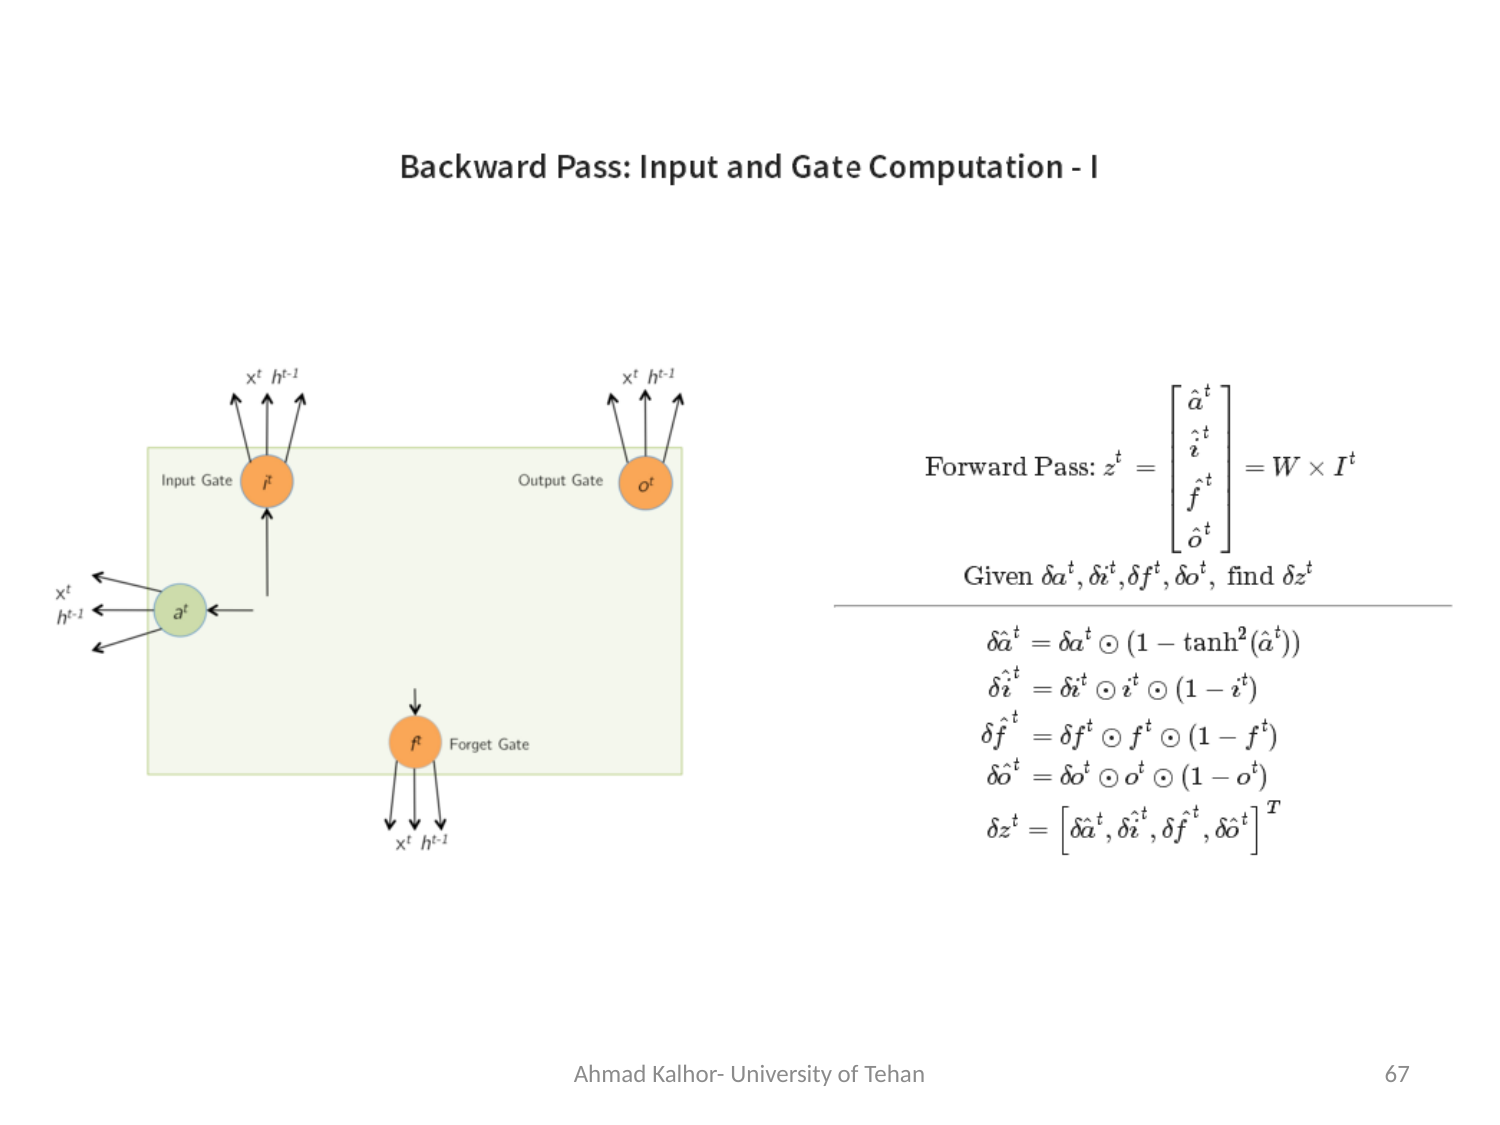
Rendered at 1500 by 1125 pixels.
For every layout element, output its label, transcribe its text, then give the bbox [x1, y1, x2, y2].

picture [22, 148, 1457, 894]
footer Ahmad Kalhor- University of Tehan [512, 1042, 988, 1103]
slide_number 67 [1074, 1042, 1425, 1103]
